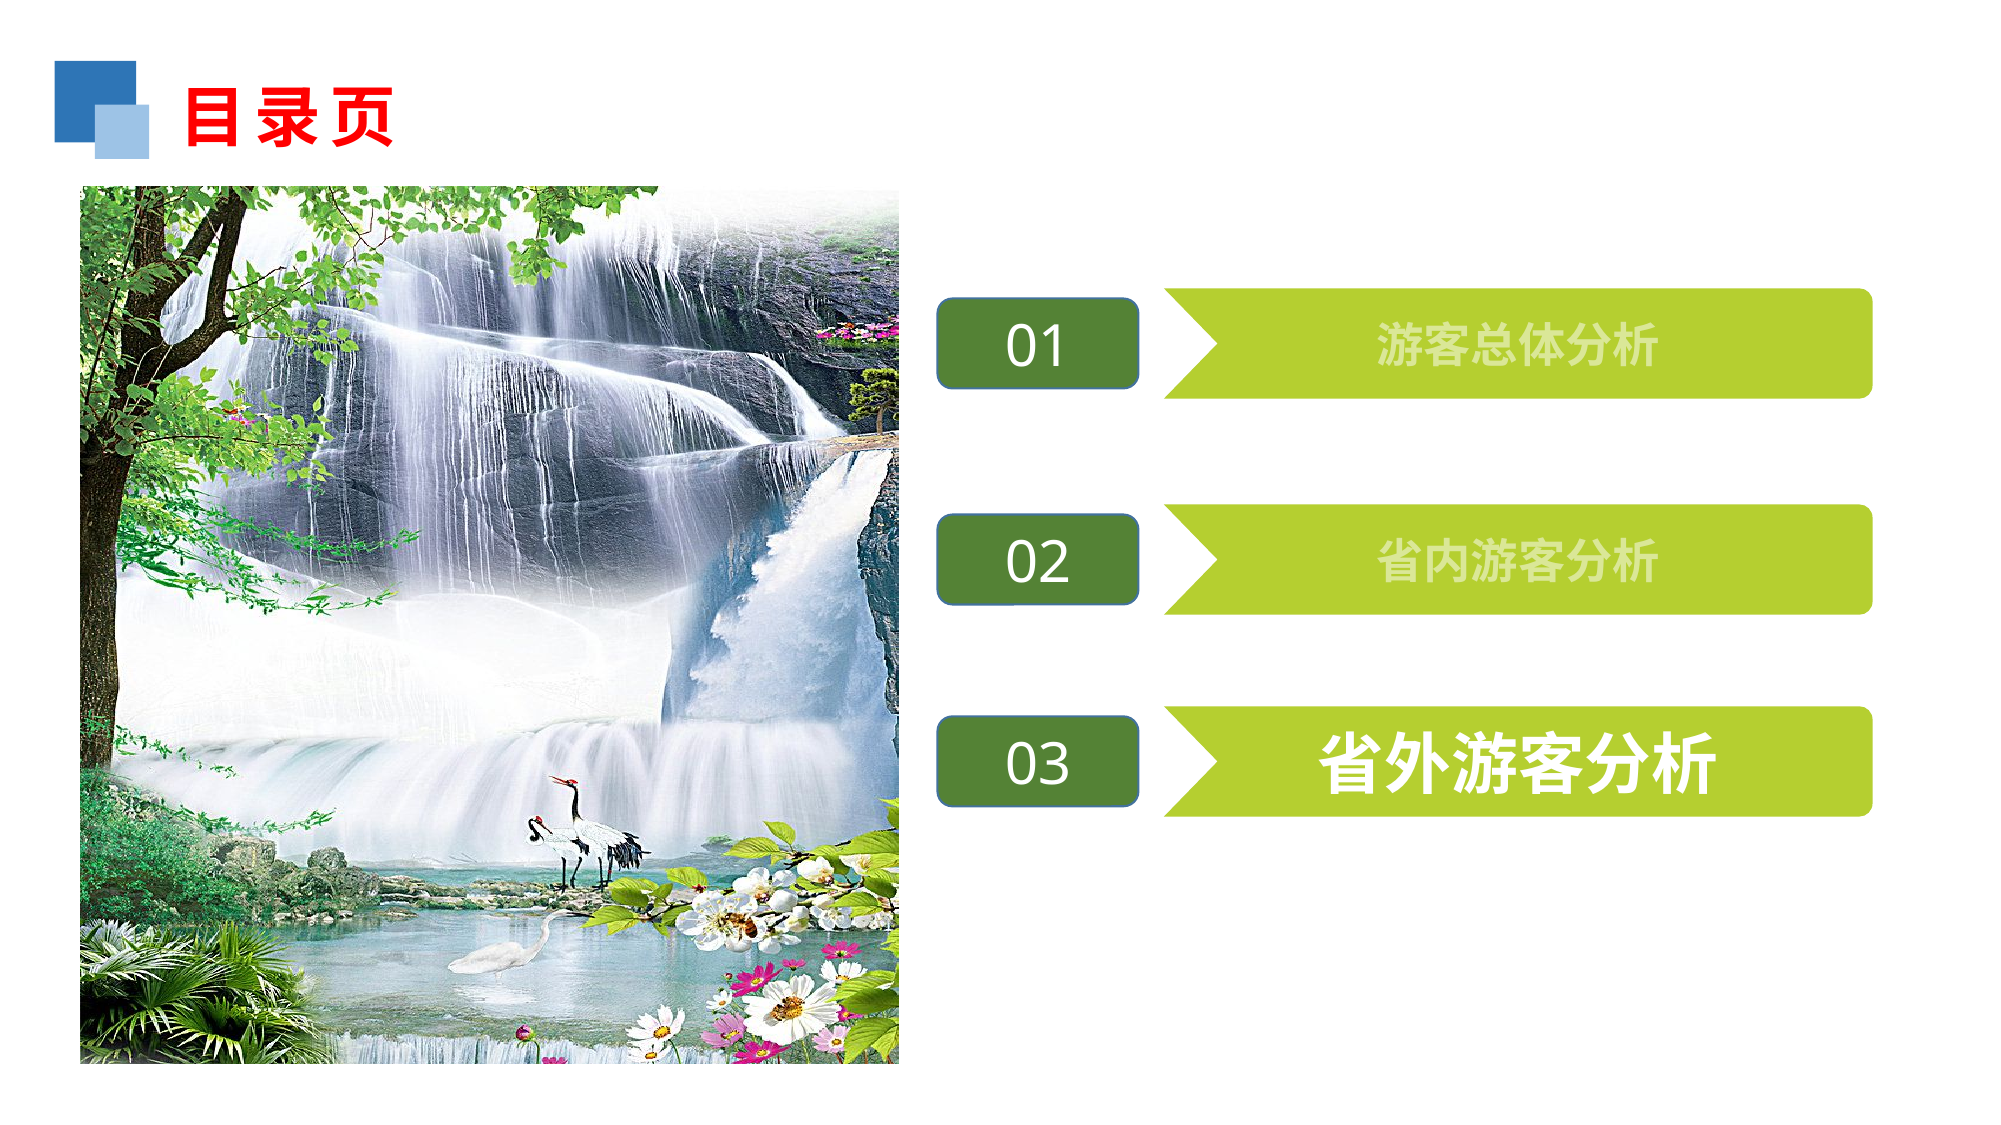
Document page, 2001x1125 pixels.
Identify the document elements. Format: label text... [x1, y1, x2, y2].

picture [80, 185, 899, 1064]
text_box 01 [936, 297, 1140, 390]
text_box 游客总体分析 [1161, 287, 1874, 400]
text_box 省外游客分析 [1161, 705, 1874, 818]
text_box 03 [936, 715, 1140, 808]
text_box 目录页 [165, 66, 512, 162]
text_box 省内游客分析 [1161, 503, 1874, 616]
text_box [94, 103, 150, 160]
text_box [54, 60, 137, 143]
text_box 02 [936, 513, 1140, 606]
